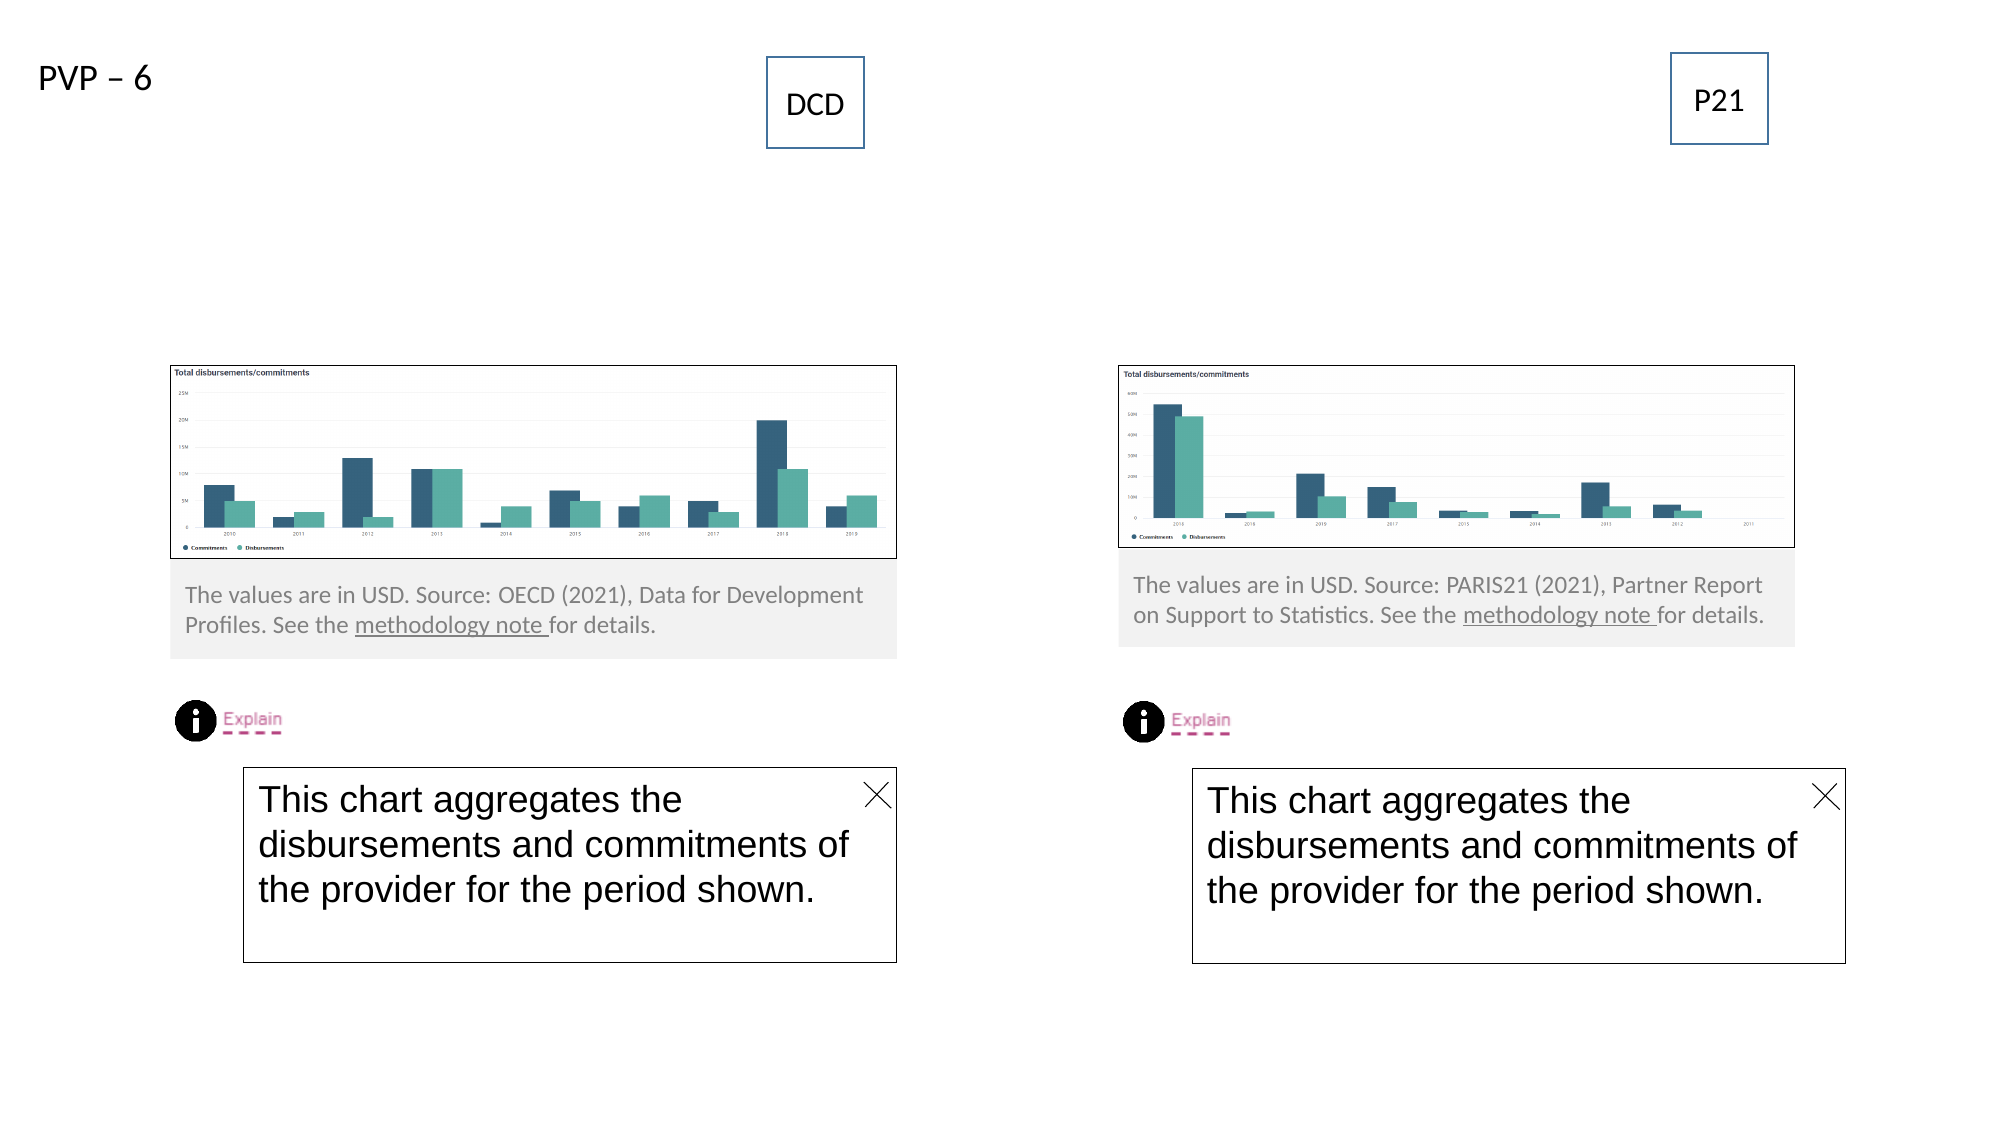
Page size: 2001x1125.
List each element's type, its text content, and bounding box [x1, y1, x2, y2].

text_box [1812, 783, 1840, 810]
text_box This chart aggregates the disbursements and commitments of the provider for the period shown. [243, 767, 897, 963]
text_box PVP – 6 [23, 45, 464, 105]
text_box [863, 782, 892, 809]
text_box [170, 695, 286, 746]
text_box The values are in USD. Source: PARIS21 (2021), Partner Report on Support to Statistics. See the methodology note for details. [1117, 548, 1796, 648]
text_box DCD [766, 56, 865, 149]
picture [170, 365, 897, 559]
text_box P21 [1670, 52, 1769, 145]
text_box This chart aggregates the disbursements and commitments of the provider for the period shown. [1192, 768, 1846, 964]
picture [1118, 365, 1795, 548]
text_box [1118, 696, 1234, 747]
text_box The values are in USD. Source: OECD (2021), Data for Development Profiles. See the methodology note for details. [169, 557, 898, 660]
